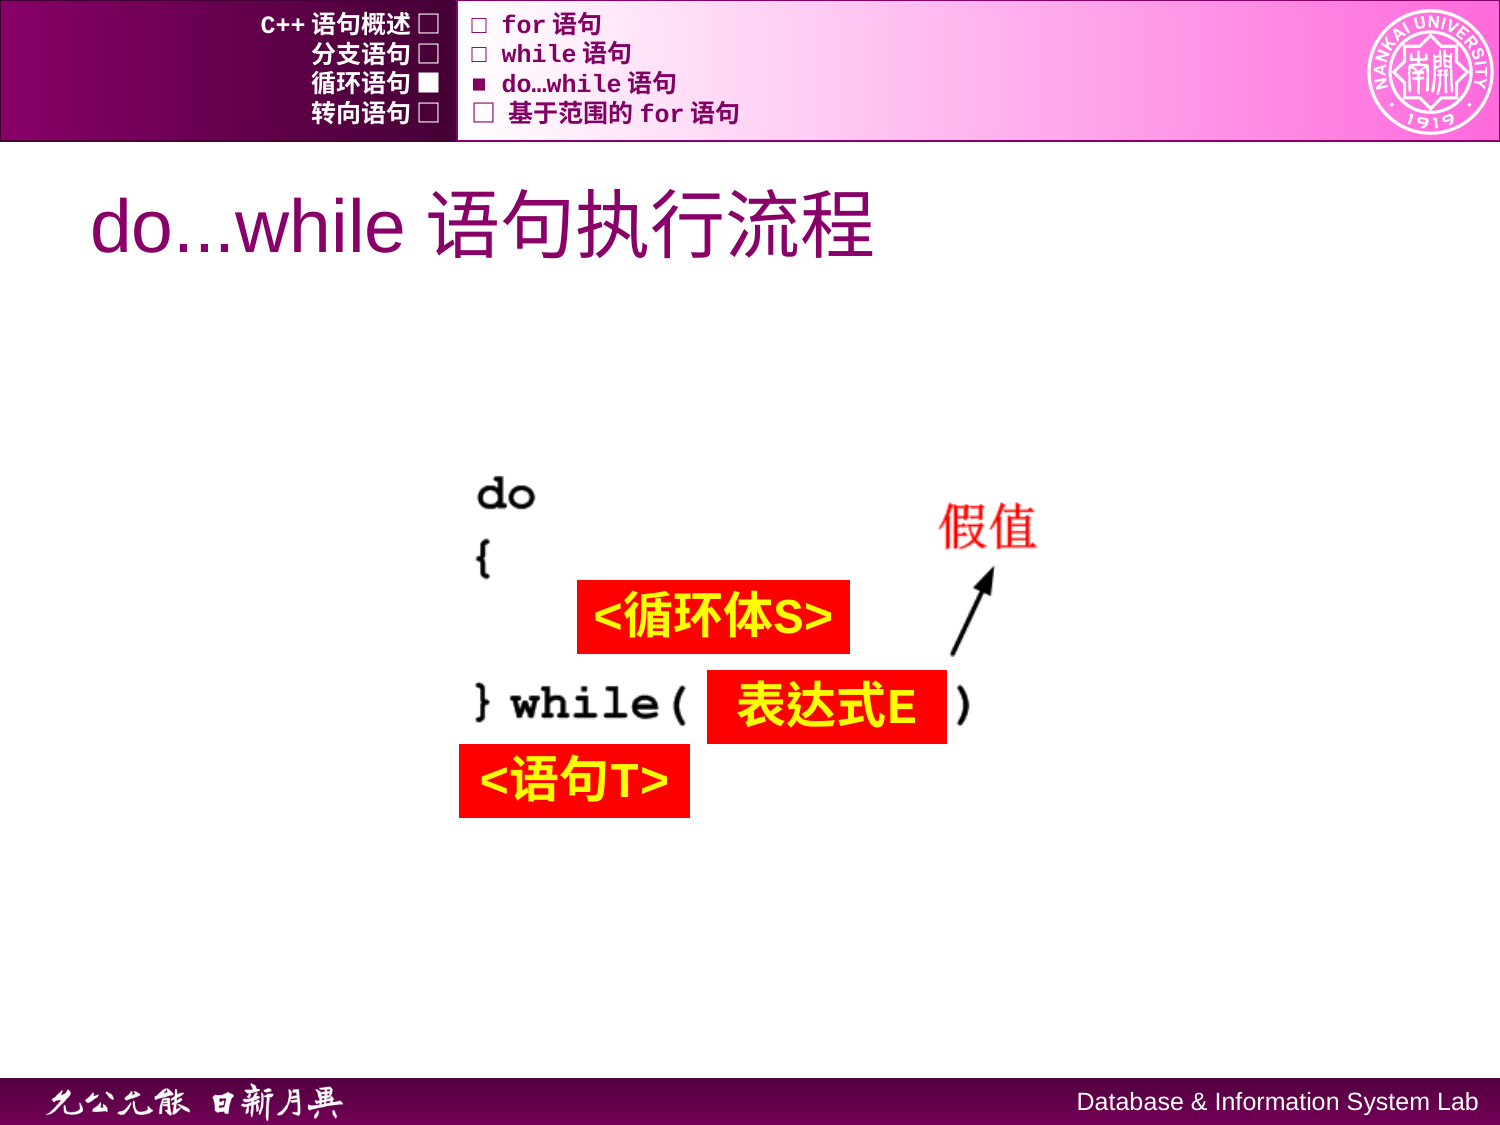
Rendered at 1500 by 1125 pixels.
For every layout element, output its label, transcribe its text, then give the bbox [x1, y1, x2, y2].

text_box 分支语句 □ [0, 36, 455, 66]
text_box □ while语句 [455, 36, 1361, 66]
title do...while语句执行流程 [74, 163, 1426, 282]
picture [456, 456, 1040, 821]
picture [35, 1081, 356, 1122]
text_box 循环语句 ■ [0, 66, 455, 95]
text_box C++语句概述 □ [0, 7, 455, 36]
text_box ■ do…while语句 [455, 66, 1361, 95]
text_box □ 基于范围的for语句 [455, 95, 1361, 129]
text_box 转向语句 □ [0, 95, 455, 129]
text_box □ for语句 [455, 7, 1361, 36]
